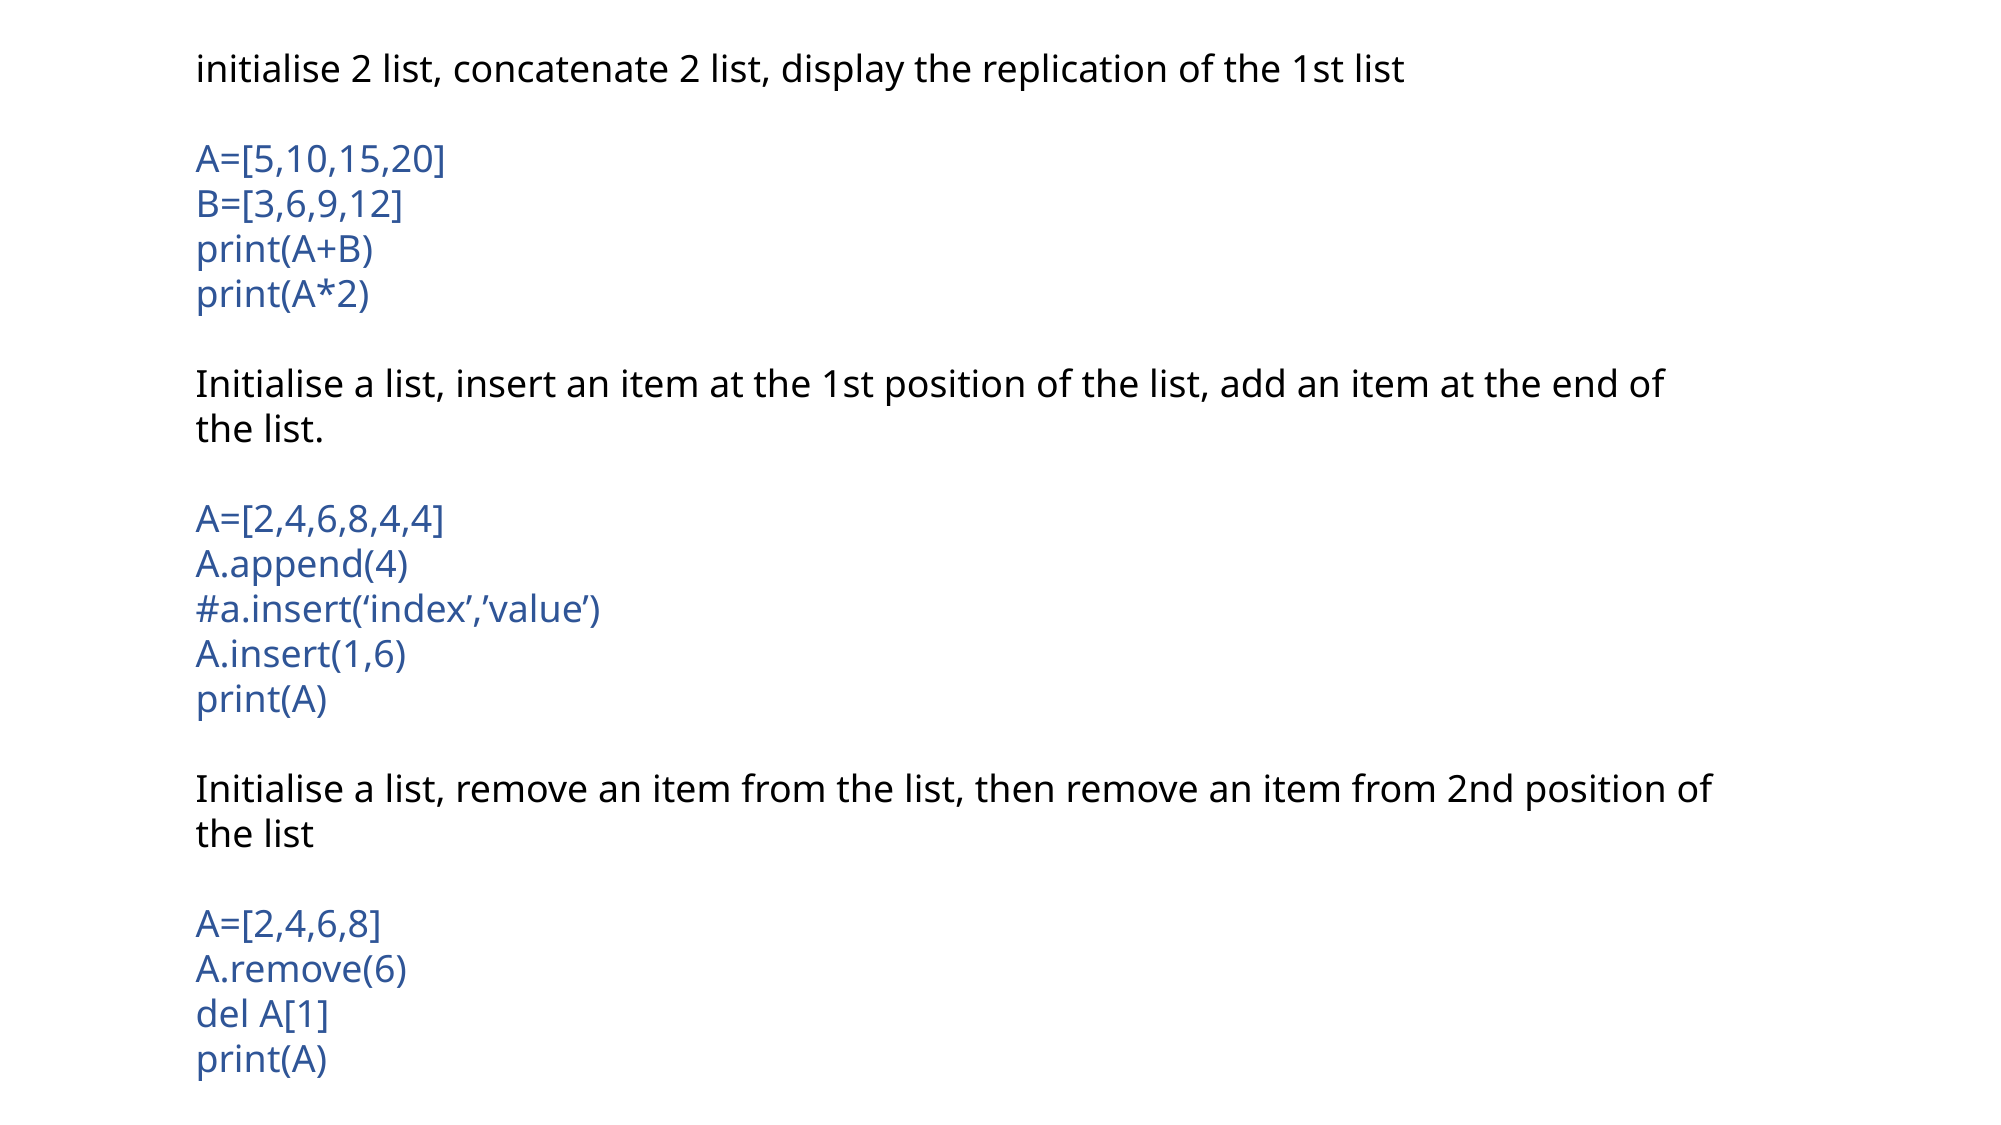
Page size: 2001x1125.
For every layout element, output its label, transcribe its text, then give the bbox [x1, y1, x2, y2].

text_box initialise 2 list, concatenate 2 list, display the replication of the 1st list A=[5,10,15,20] B=[3,6,9,12] print(A+B) print(A*2) Initialise a list, insert an item at the 1st position of the list, add an item at the end of the list. A=[2,4,6,8,4,4] A.append(4) #a.insert(‘index’,’value’) A.insert(1,6) print(A) Initialise a list, remove an item from the list, then remove an item from 2nd position of the list A=[2,4,6,8] A.remove(6) del A[1] print(A) [195, 44, 1720, 1081]
